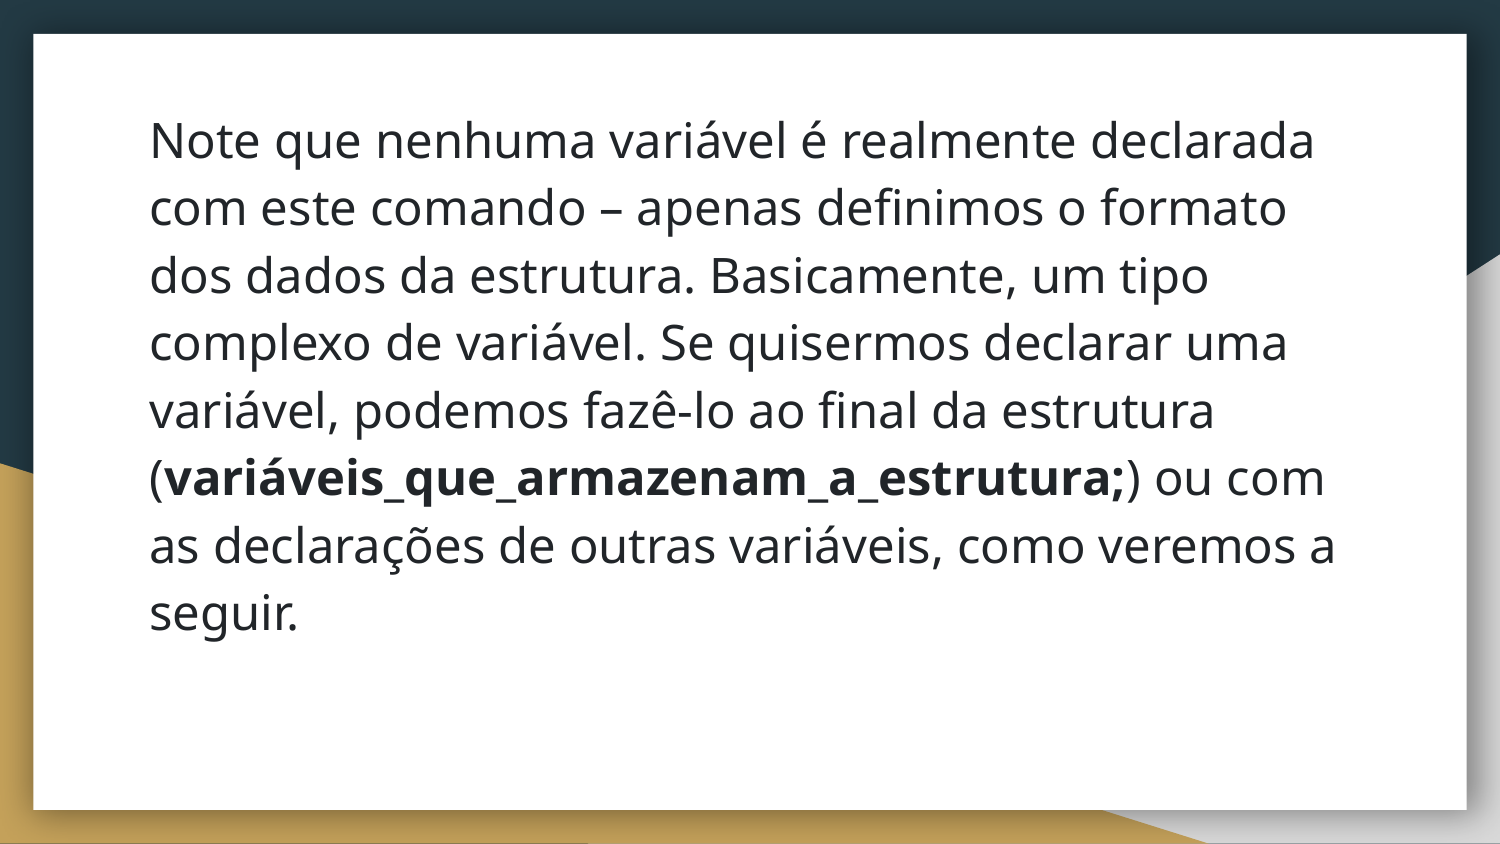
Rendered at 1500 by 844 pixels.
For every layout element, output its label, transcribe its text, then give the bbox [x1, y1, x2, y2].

list Note que nenhuma variável é realmente declarada com este comando – apenas definimos o formato dos dados da estrutura. Basicamente, um tipo complexo de variável. Se quisermos declarar uma variável, podemos fazê-lo ao final da estrutura (variáveis_que_armazenam_a_estrutura;) ou com as declarações de outras variáveis, como veremos a seguir. [134, 85, 1366, 729]
